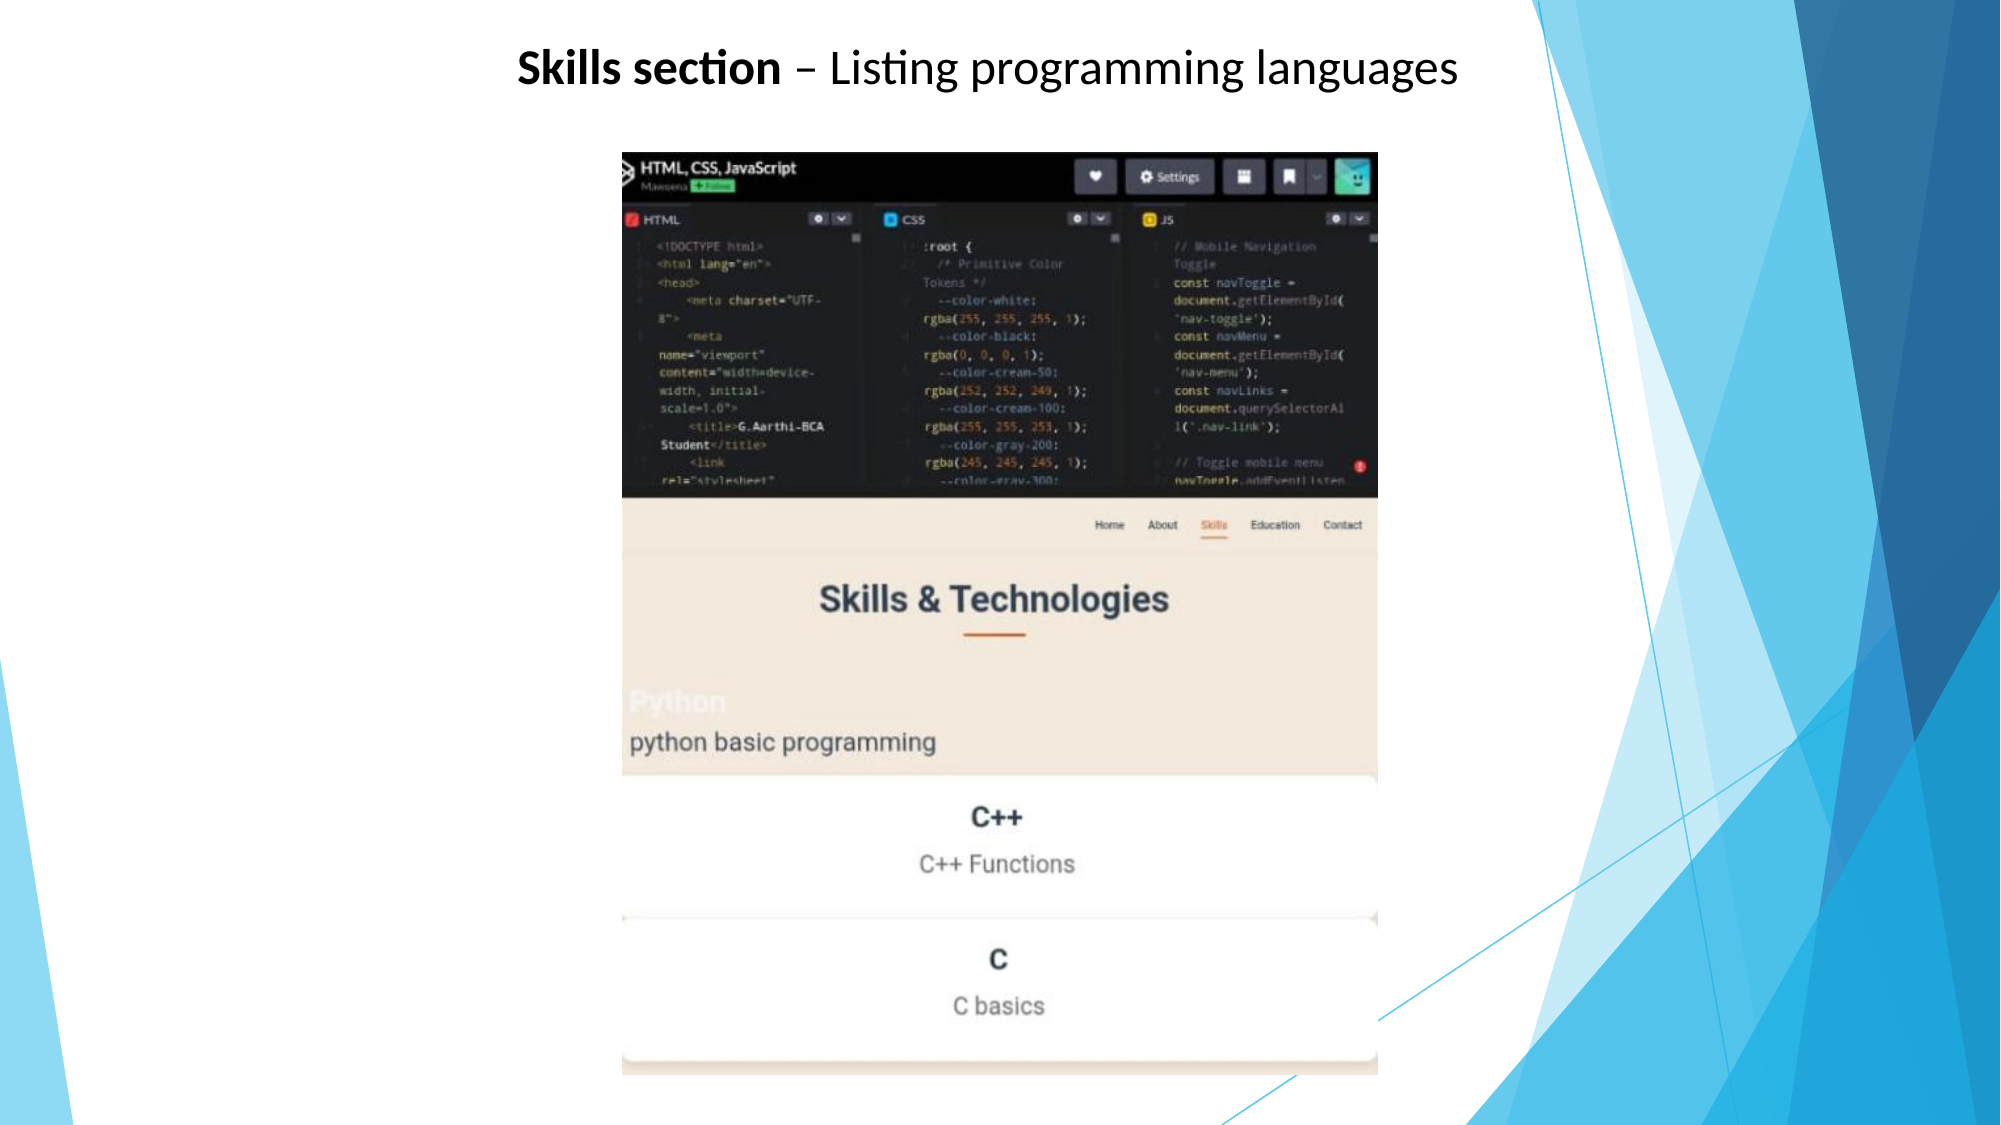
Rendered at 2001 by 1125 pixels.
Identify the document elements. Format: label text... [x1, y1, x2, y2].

text_box Skills section – Listing programming languages [502, 27, 1498, 102]
picture [622, 152, 1378, 1075]
